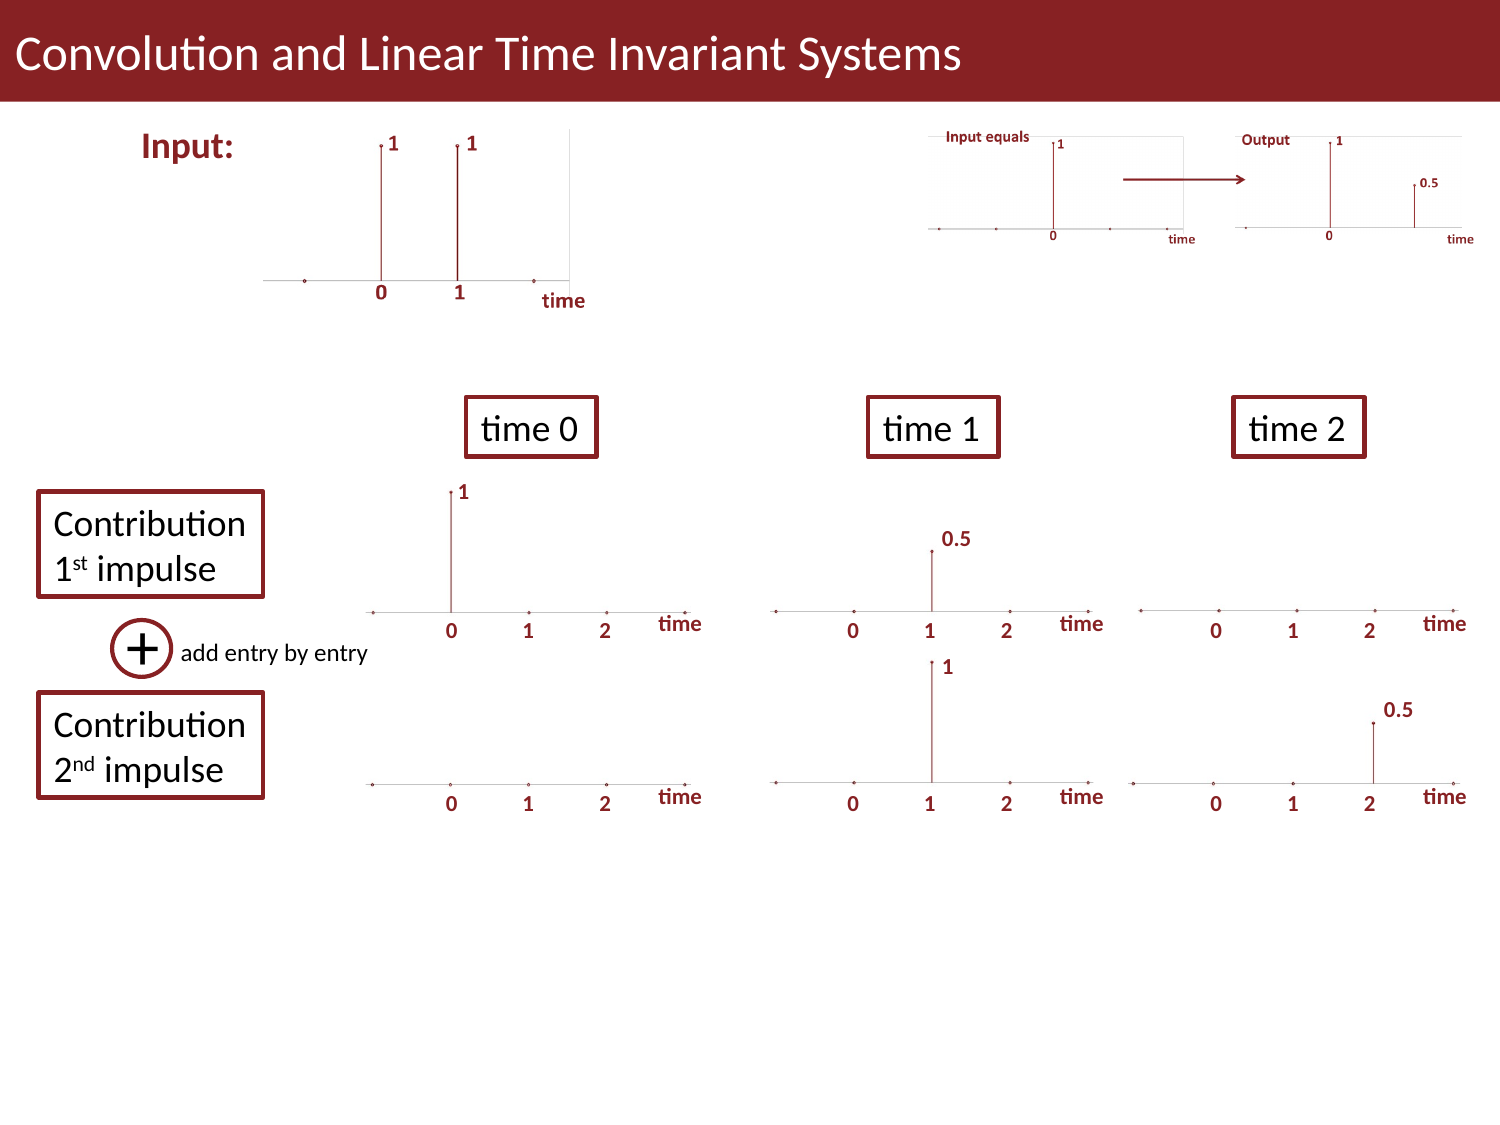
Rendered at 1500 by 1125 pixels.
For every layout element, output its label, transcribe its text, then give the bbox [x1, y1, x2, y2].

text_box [365, 396, 721, 825]
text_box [1127, 396, 1486, 825]
picture [262, 121, 600, 328]
text_box Convolution and Linear Time Invariant Systems [0, 0, 1500, 102]
text_box Input: [126, 113, 268, 174]
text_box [111, 596, 184, 693]
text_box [769, 396, 1123, 825]
picture [928, 120, 1483, 257]
text_box add entry by entry [268, 628, 360, 674]
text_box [38, 491, 264, 799]
